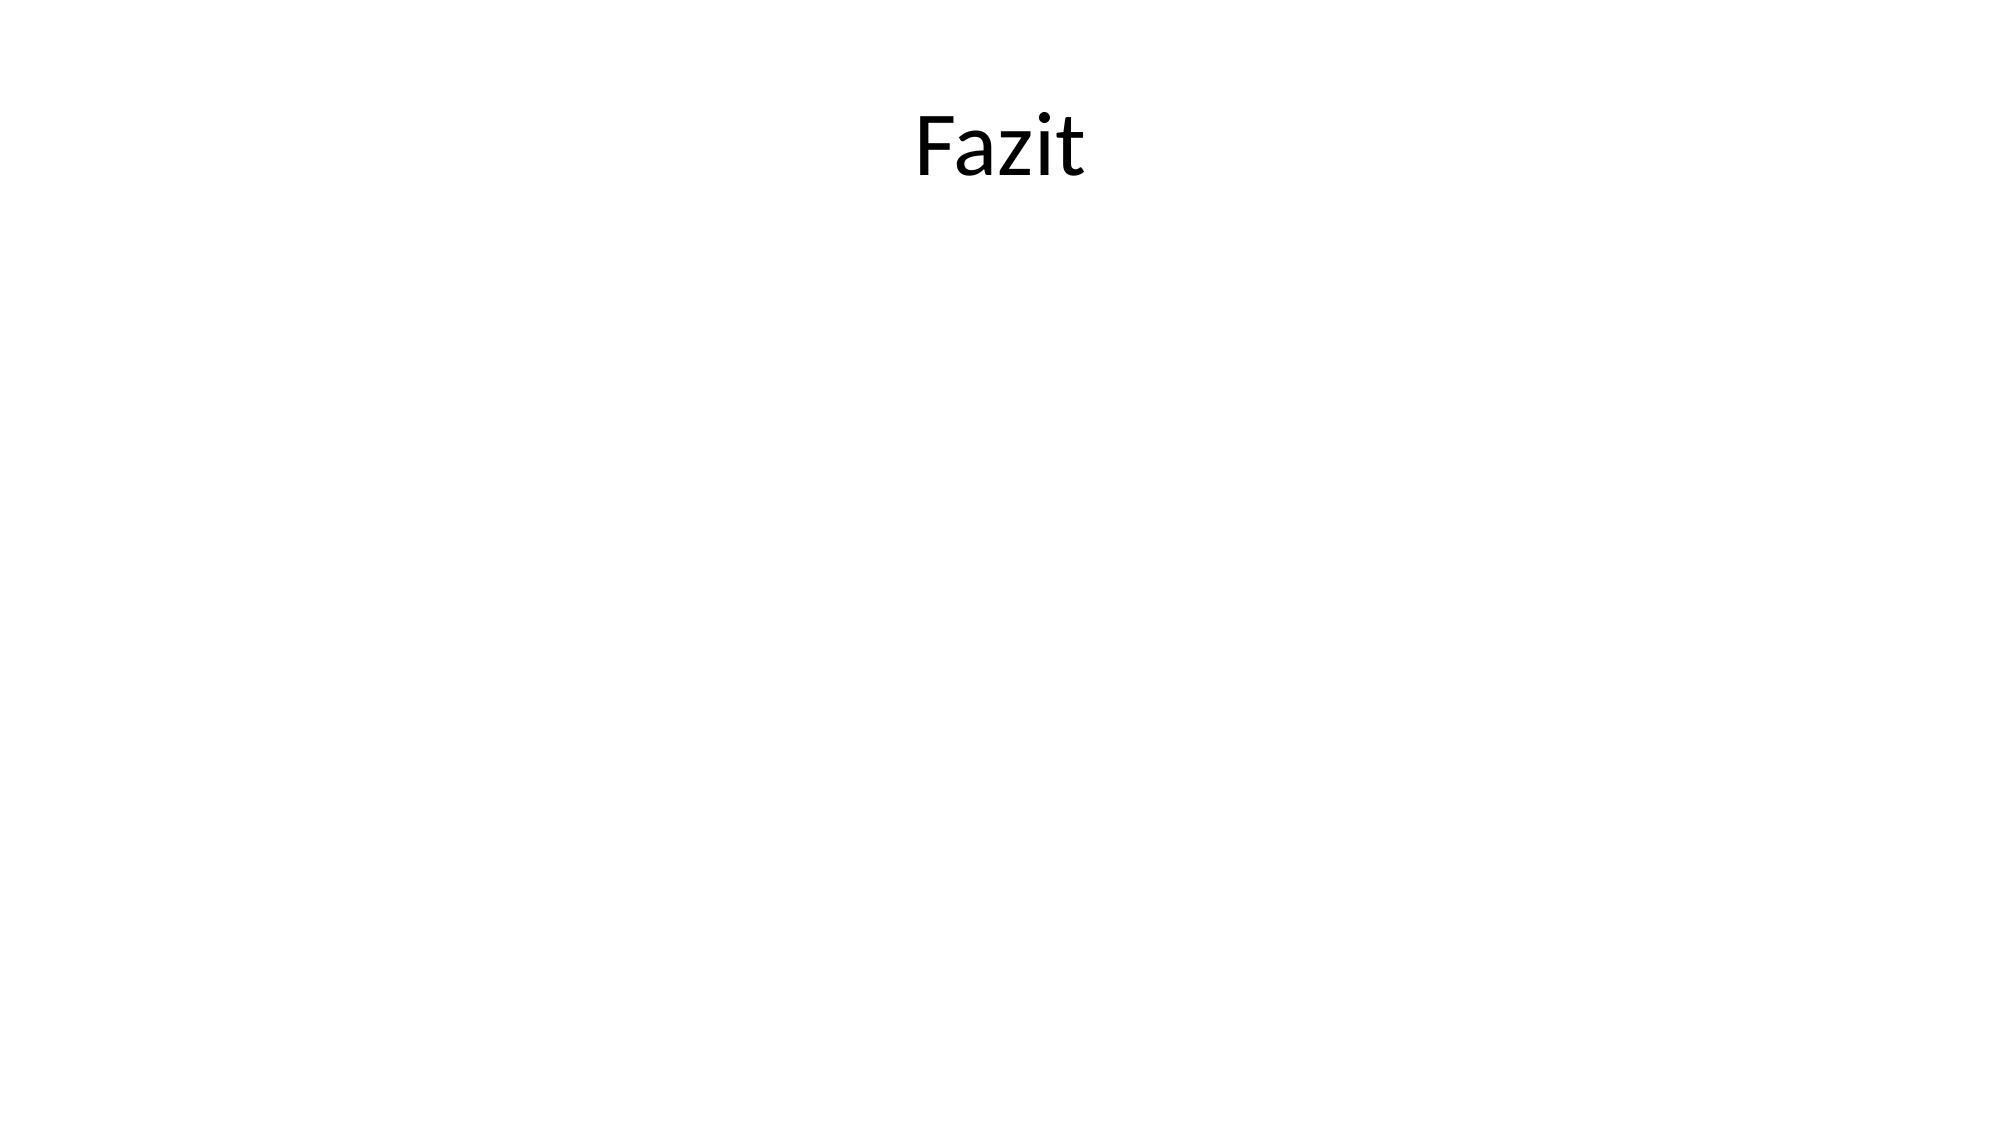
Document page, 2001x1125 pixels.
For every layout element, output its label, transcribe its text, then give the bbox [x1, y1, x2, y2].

title Fazit [99, 45, 1900, 233]
